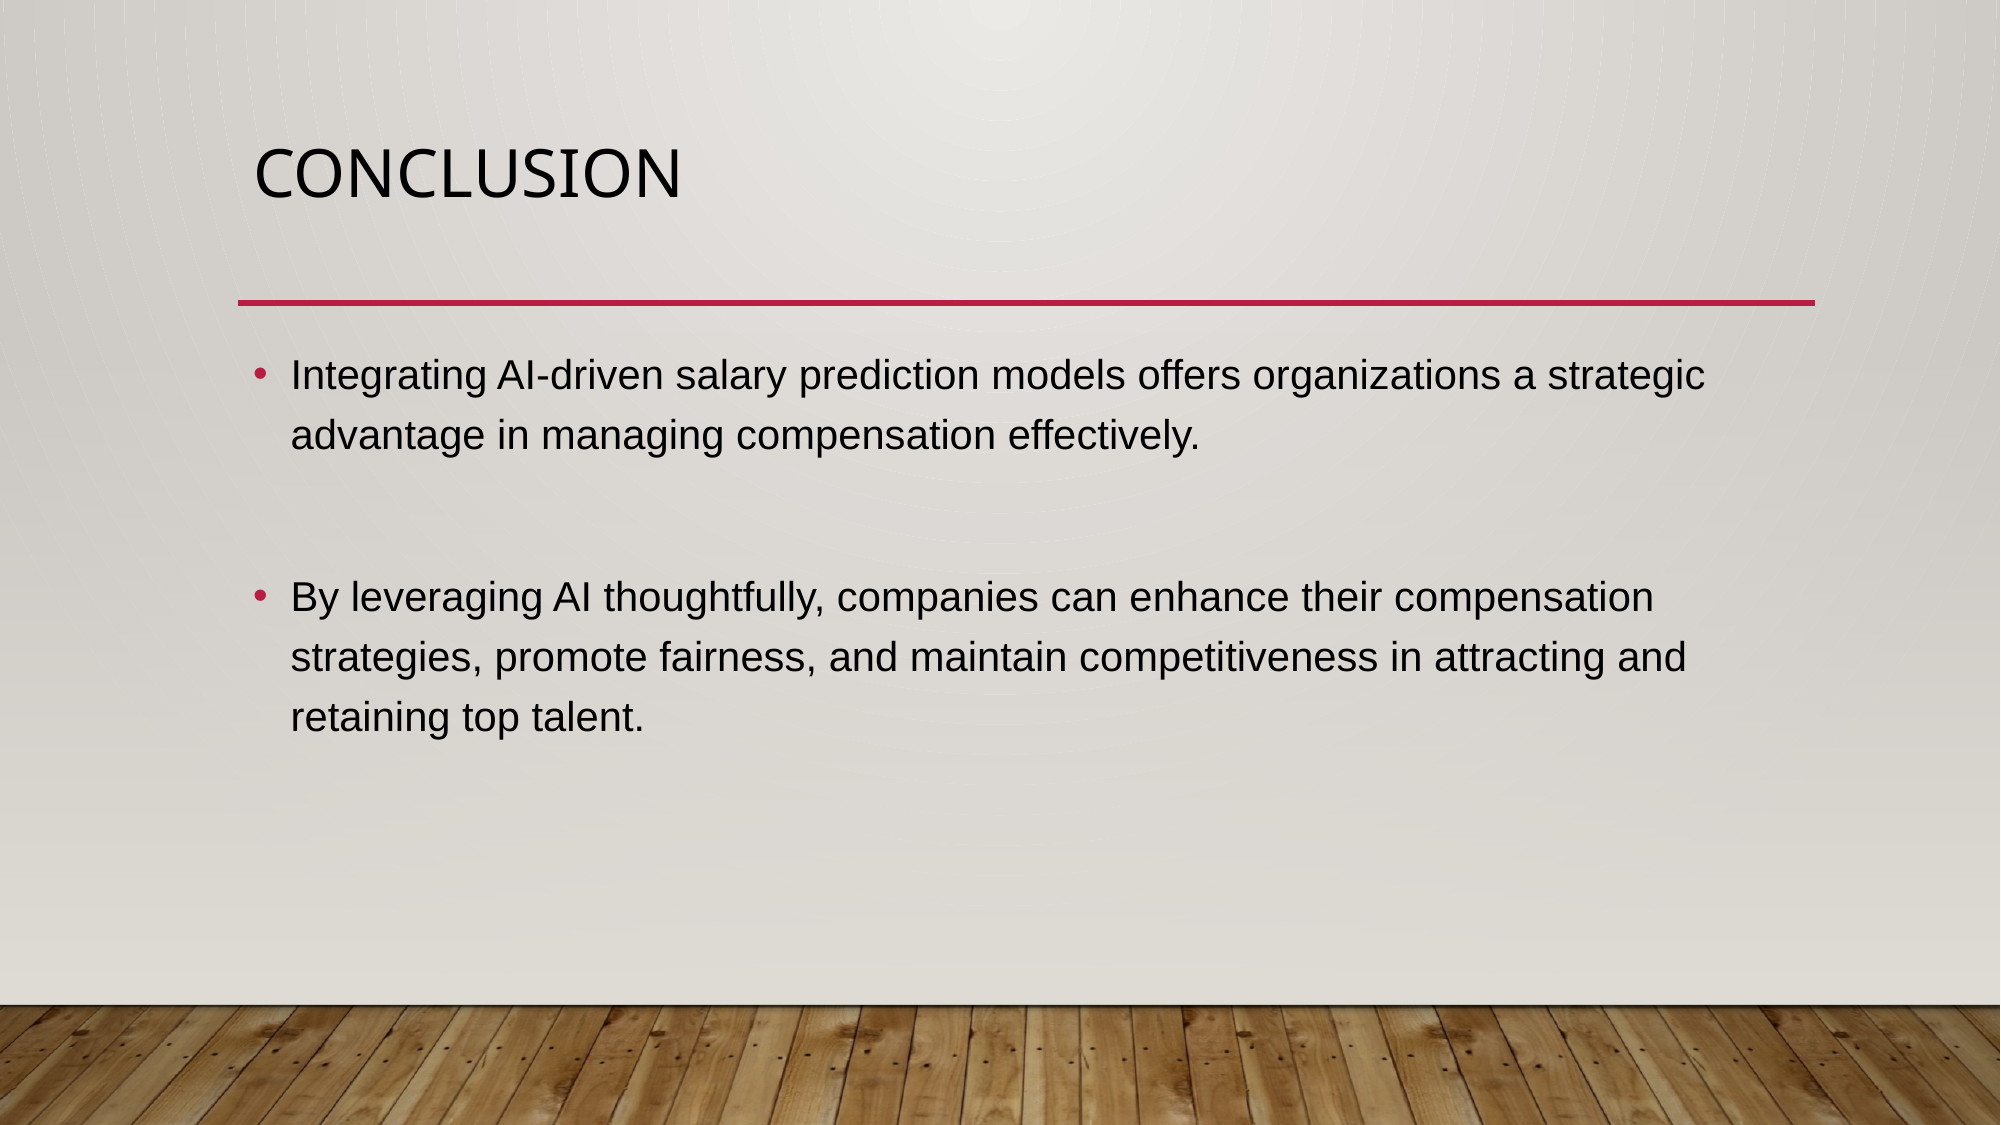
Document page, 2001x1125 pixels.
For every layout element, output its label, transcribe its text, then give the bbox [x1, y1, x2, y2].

title conclusion [238, 131, 1814, 305]
list Integrating AI-driven salary prediction models offers organizations a strategic advantage in managing compensation effectively. By leveraging AI thoughtfully, companies can enhance their compensation strategies, promote fairness, and maintain competitiveness in attracting and retaining top talent. [238, 330, 1814, 897]
picture [0, 1005, 2000, 1125]
